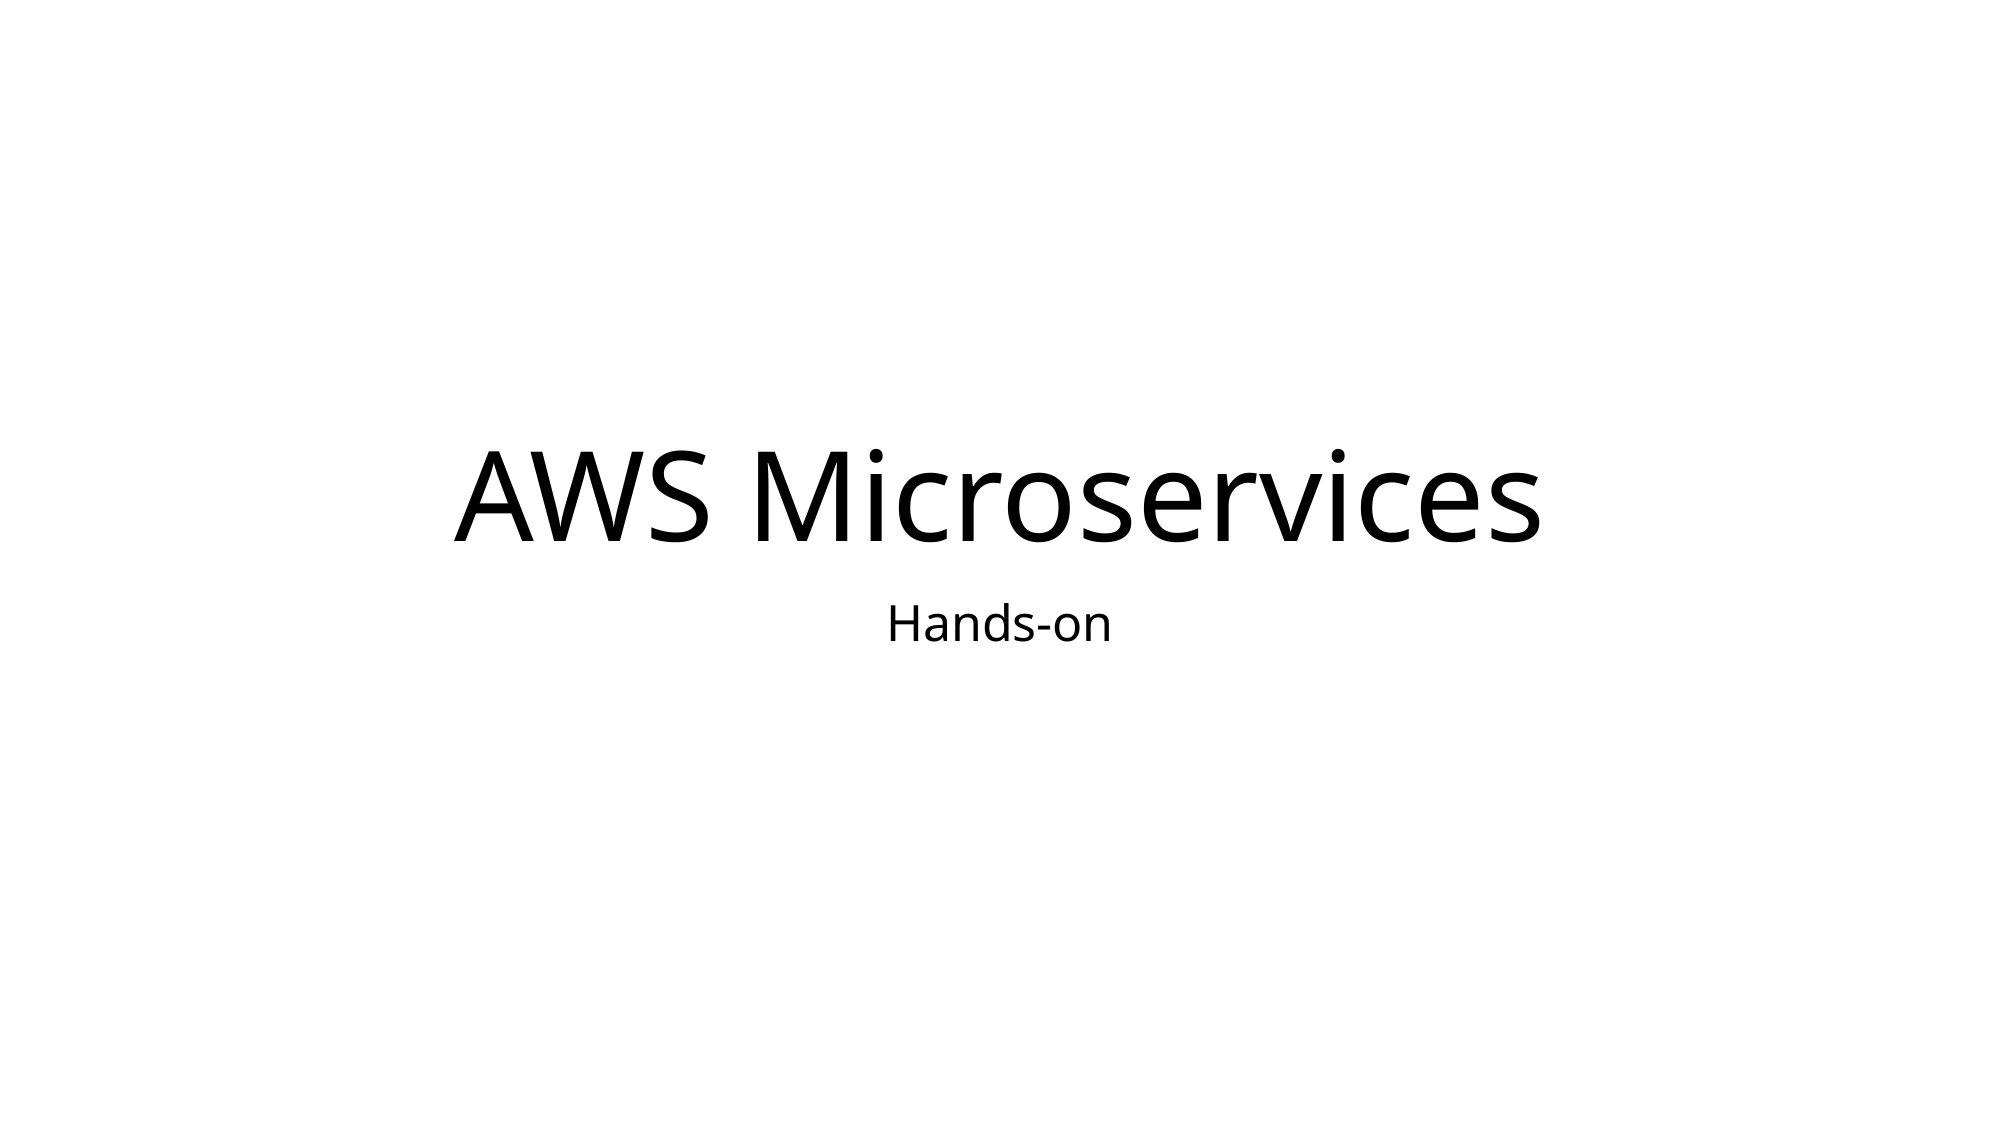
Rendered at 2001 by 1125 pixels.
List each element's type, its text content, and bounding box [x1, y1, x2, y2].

subtitle Hands-on [249, 590, 1750, 863]
title AWS Microservices [249, 184, 1750, 576]
